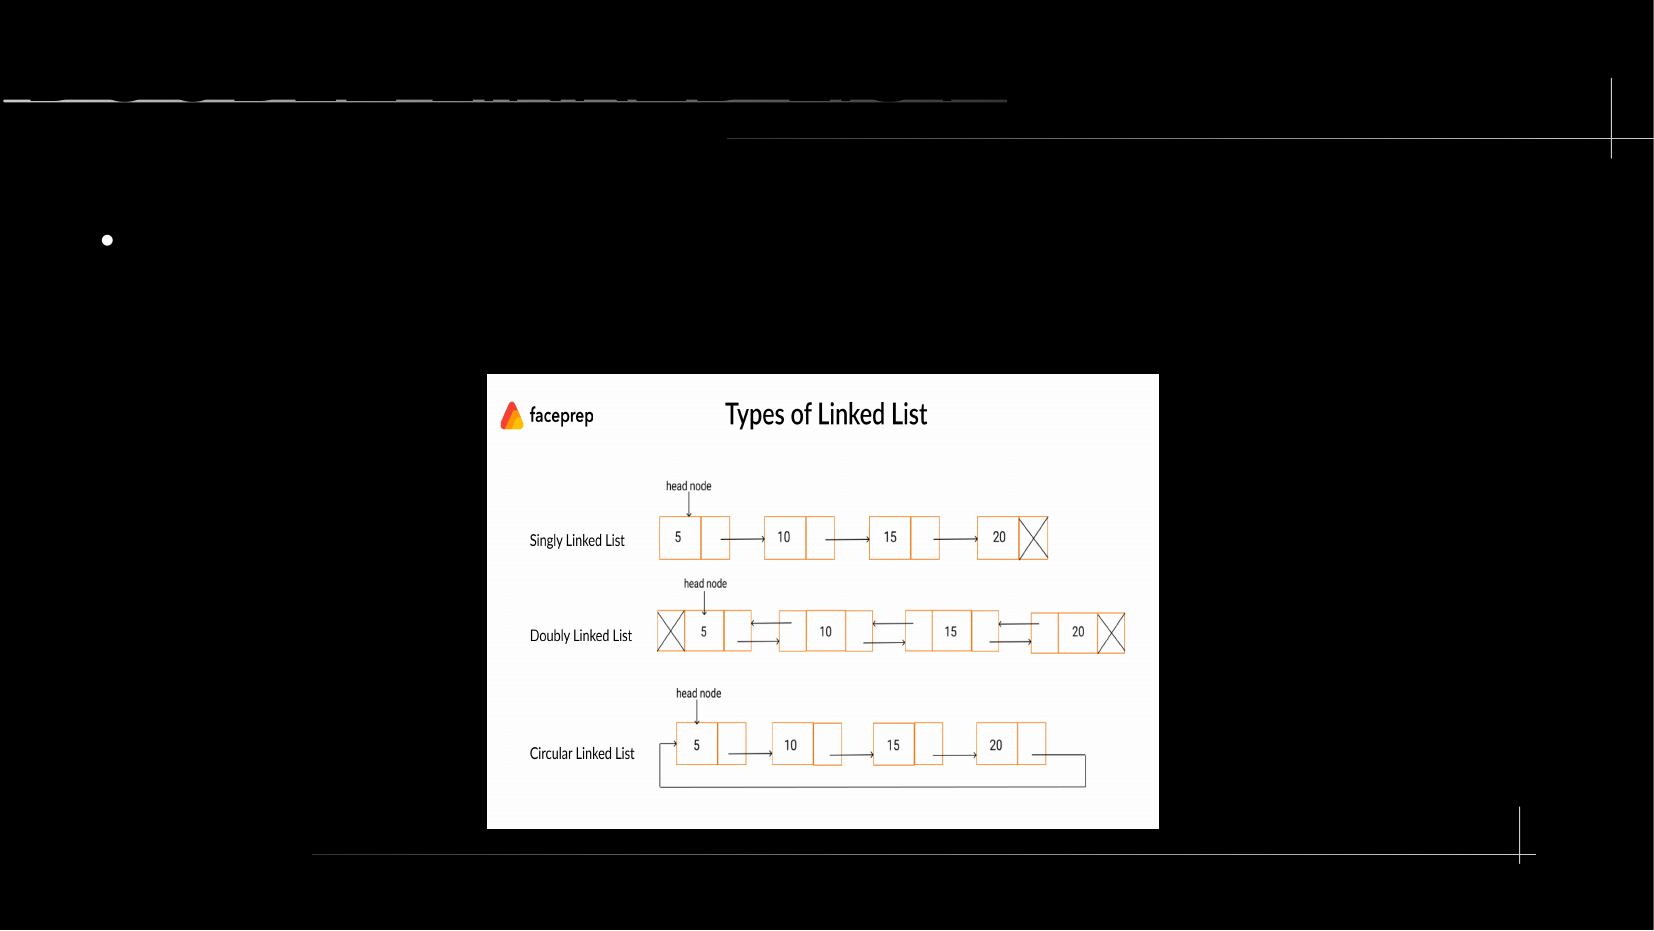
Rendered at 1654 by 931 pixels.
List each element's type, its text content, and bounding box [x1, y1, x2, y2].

text_box Similar to a linked list, only now each node has a pointer reference to the PREVIOUS node, as well as the NEXT node. This pointer to the previous node allows the computer to know where it came from. [82, 217, 1571, 757]
picture [487, 374, 1160, 830]
text_box DOUBLE LINKED LIST [23, 11, 1589, 118]
